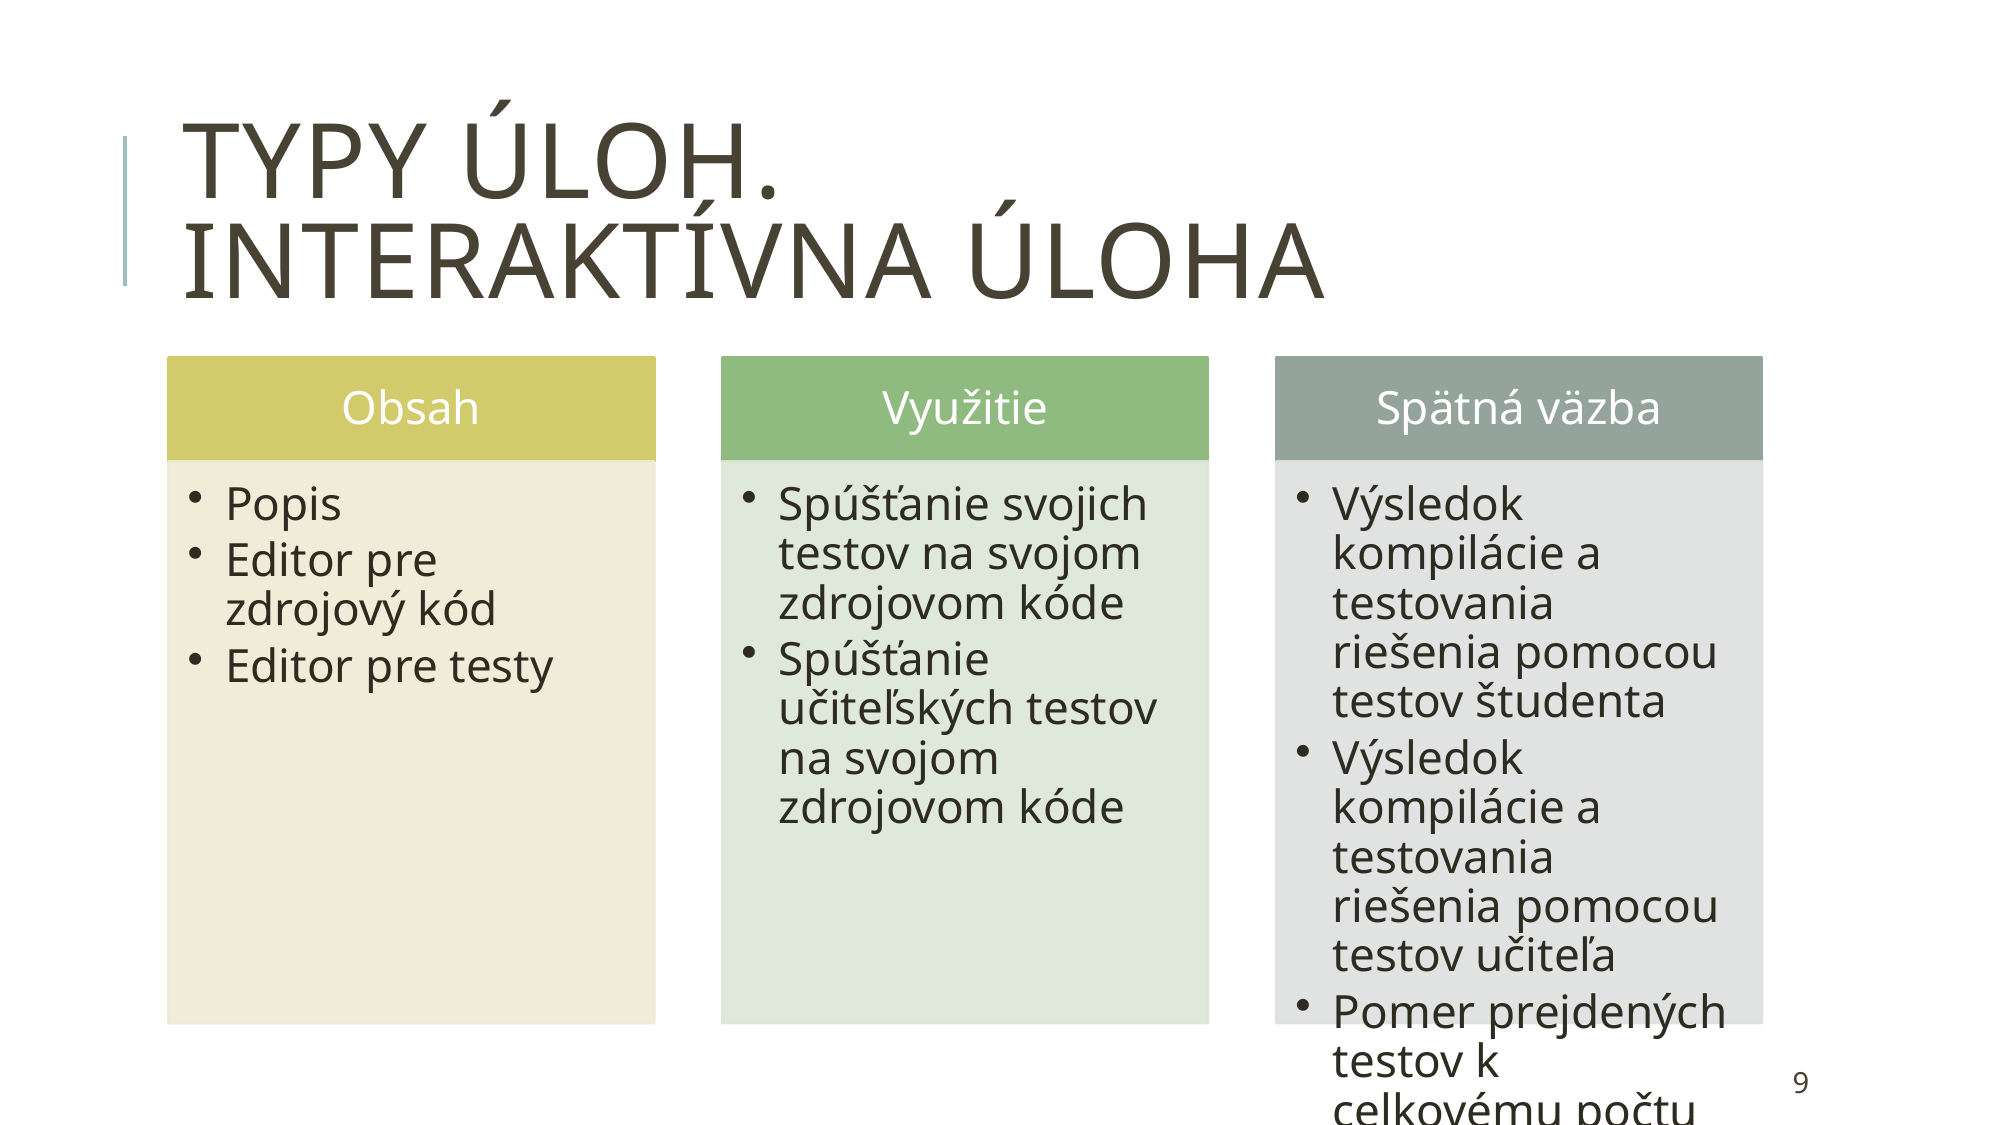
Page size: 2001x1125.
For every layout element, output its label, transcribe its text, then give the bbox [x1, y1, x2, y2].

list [167, 353, 1763, 1027]
slide_number 9 [1777, 1061, 1938, 1107]
title Typy úloh. Interaktívna úloha [168, 96, 1763, 342]
